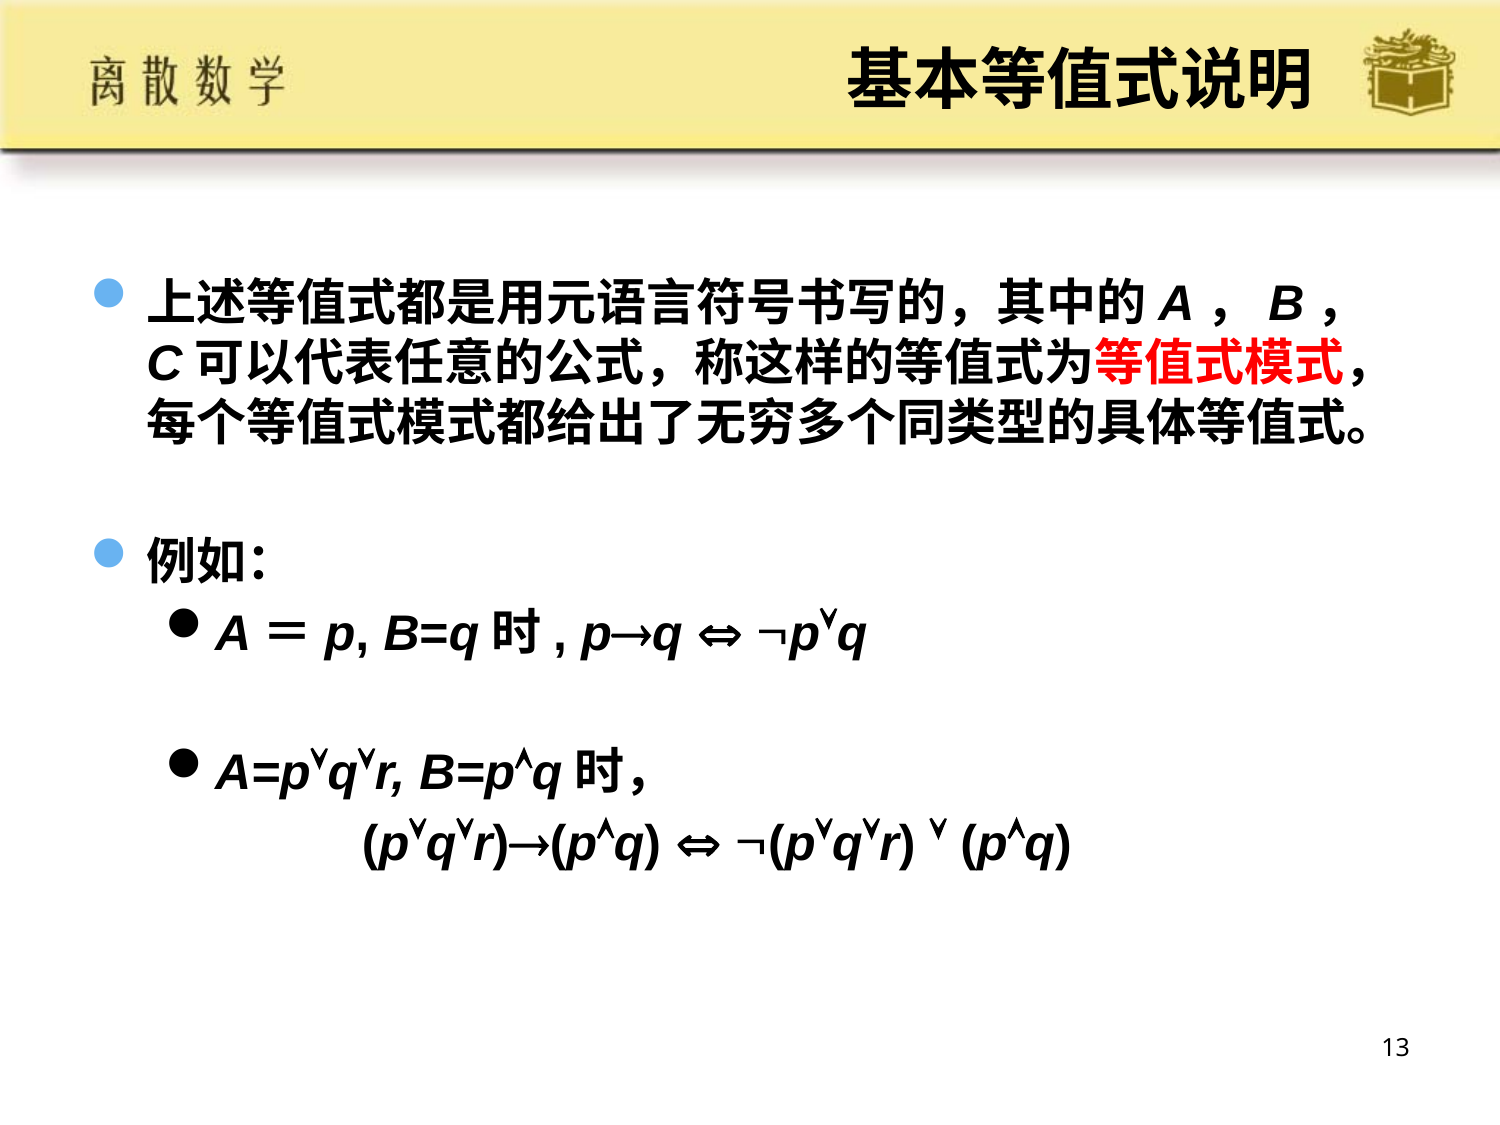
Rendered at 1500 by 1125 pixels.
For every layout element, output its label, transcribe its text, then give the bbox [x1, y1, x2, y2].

slide_number 13 [1074, 1024, 1425, 1103]
picture [0, 0, 1500, 1125]
list 上述等值式都是用元语言符号书写的，其中的A，B，C可以代表任意的公式，称这样的等值式为等值式模式，每个等值式模式都给出了无穷多个同类型的具体等值式。 例如： A＝p, B=q时, pq  pq A=pqr, B=pq时， (pqr)(pq)  (pqr)  (pq) [75, 262, 1425, 1005]
title 基本等值式说明 [324, 42, 1329, 112]
